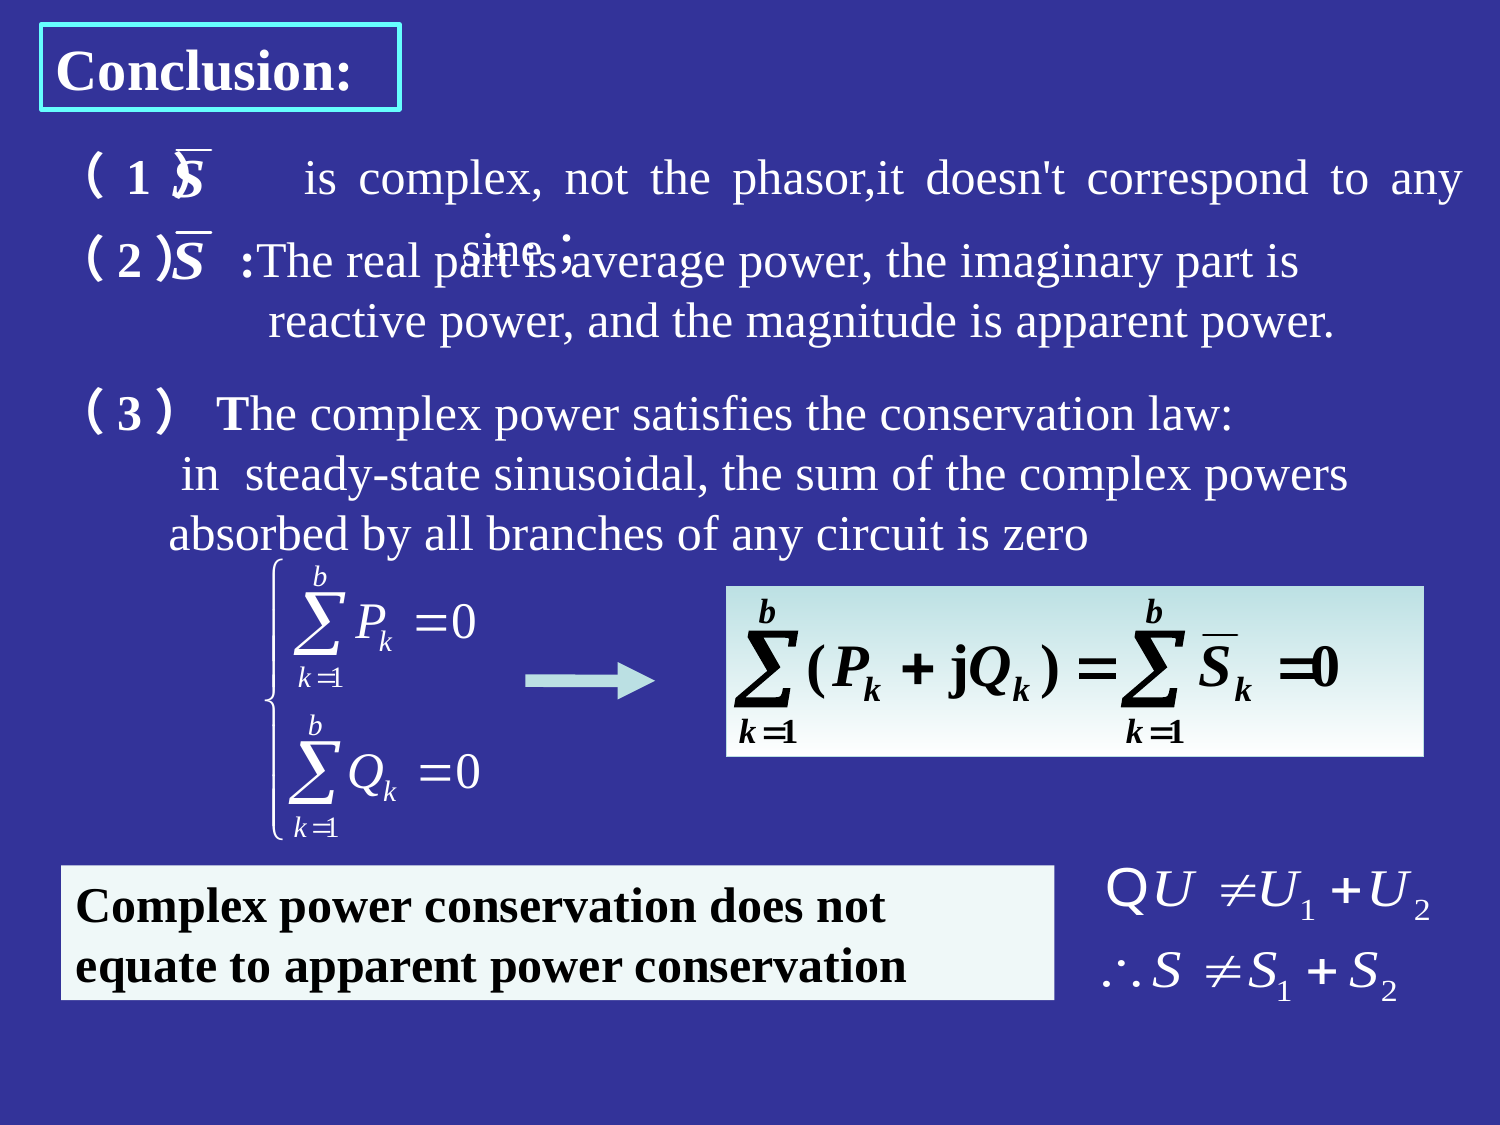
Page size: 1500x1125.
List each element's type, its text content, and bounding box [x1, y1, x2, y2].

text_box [230, 550, 488, 851]
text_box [40, 125, 1479, 214]
text_box （3）The complex power satisfies the conservation law: in steady-state sinusoidal, the sum of the complex powers absorbed by all branches of any circuit is zero [41, 373, 1392, 569]
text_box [725, 585, 1424, 757]
text_box [525, 674, 656, 687]
text_box Conclusion: [41, 24, 400, 110]
text_box Complex power conservation does not equate to apparent power conservation [61, 865, 1055, 1001]
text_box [1095, 853, 1444, 1014]
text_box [40, 219, 1479, 357]
